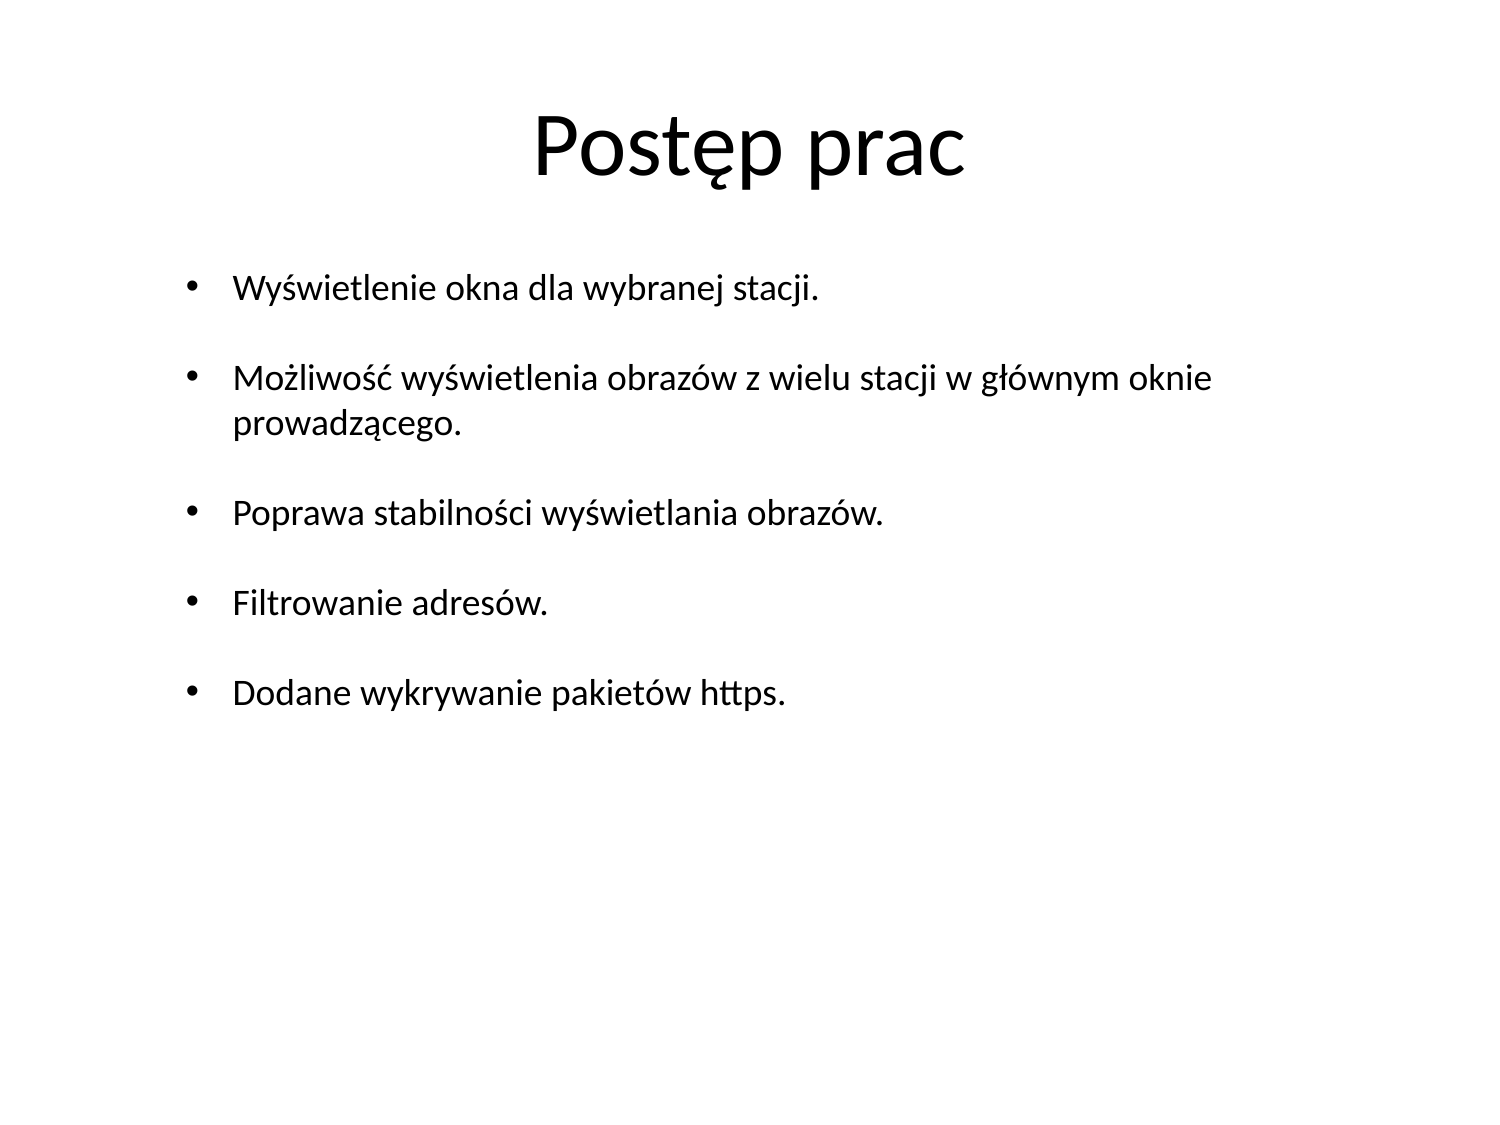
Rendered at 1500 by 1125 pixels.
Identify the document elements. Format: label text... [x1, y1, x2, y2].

text_box Wyświetlenie okna dla wybranej stacji. Możliwość wyświetlenia obrazów z wielu stacji w głównym oknie prowadzącego. Poprawa stabilności wyświetlania obrazów. Filtrowanie adresów. Dodane wykrywanie pakietów https. [171, 255, 1365, 721]
text_box Postęp prac [75, 45, 1425, 233]
